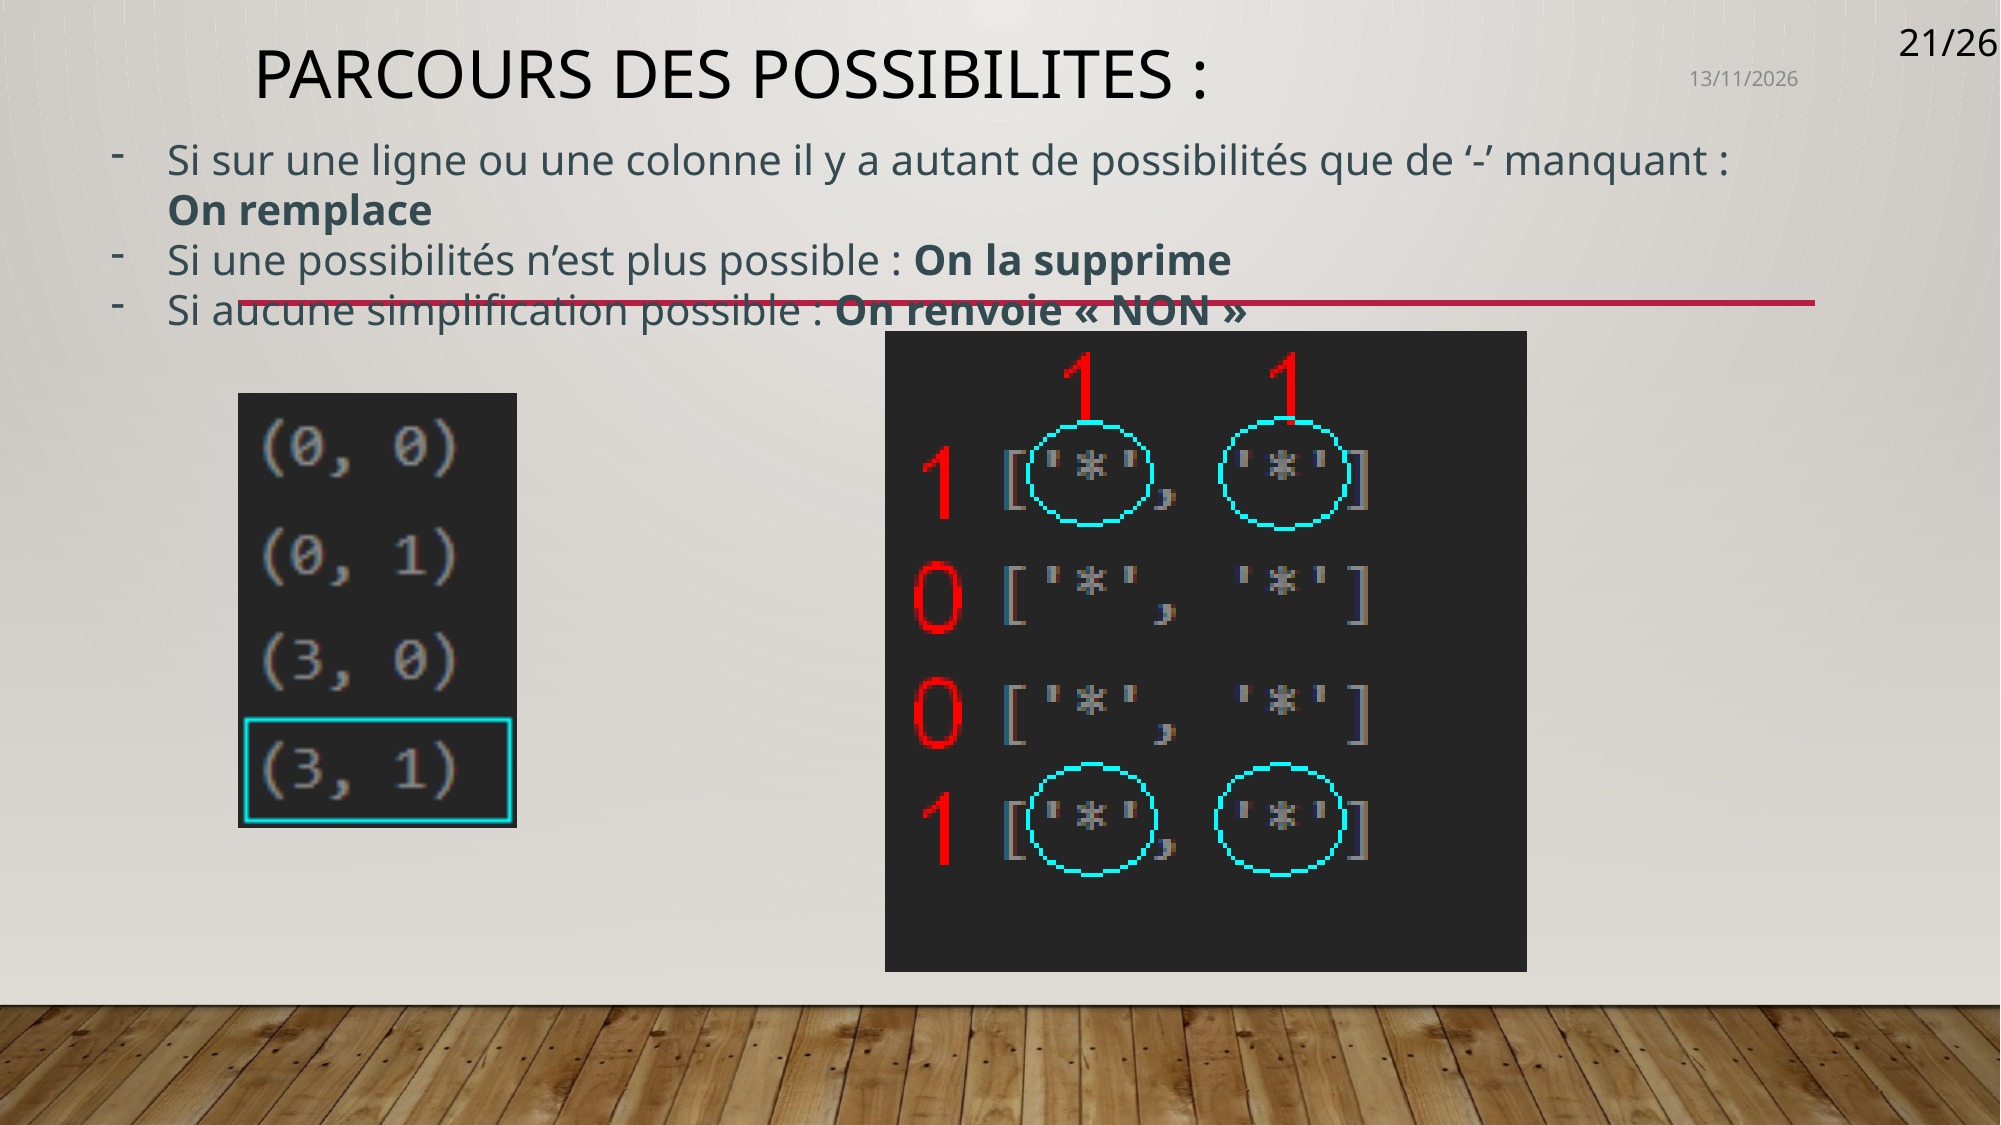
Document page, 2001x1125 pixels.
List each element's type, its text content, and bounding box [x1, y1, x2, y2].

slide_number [1239, 54, 1814, 105]
text_box 21/26 [1883, 11, 2000, 72]
picture [237, 393, 517, 828]
picture [885, 331, 1527, 973]
picture [0, 1005, 2000, 1125]
text_box Si sur une ligne ou une colonne il y a autant de possibilités que de ‘-’ manquant : On remplace Si une possibilités n’est plus possible : On la supprime Si aucune simplification possible : On renvoie « NON » [96, 126, 1814, 342]
title PARCOURS DES POSSIBILITES : [238, 33, 1814, 126]
